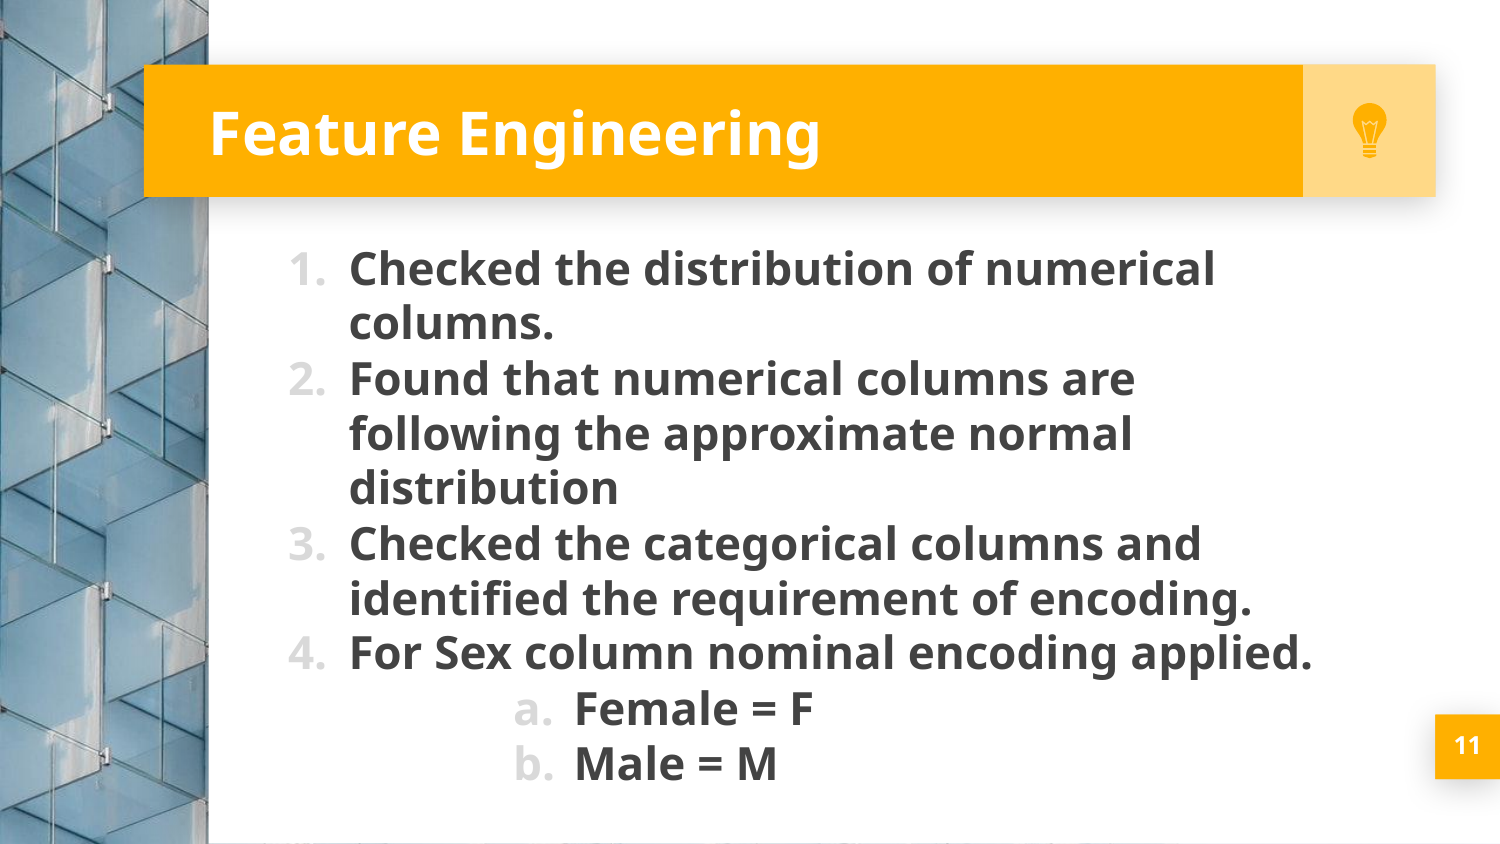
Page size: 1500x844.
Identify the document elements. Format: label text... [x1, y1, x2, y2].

title Feature Engineering [193, 64, 1300, 197]
picture [0, 0, 208, 844]
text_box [1352, 102, 1387, 159]
slide_number ‹#› [1435, 714, 1500, 780]
list Checked the distribution of numerical columns. Found that numerical columns are following the approximate normal distribution Checked the categorical columns and identified the requirement of encoding. For Sex column nominal encoding applied. Female = F Male = M [258, 224, 1334, 780]
